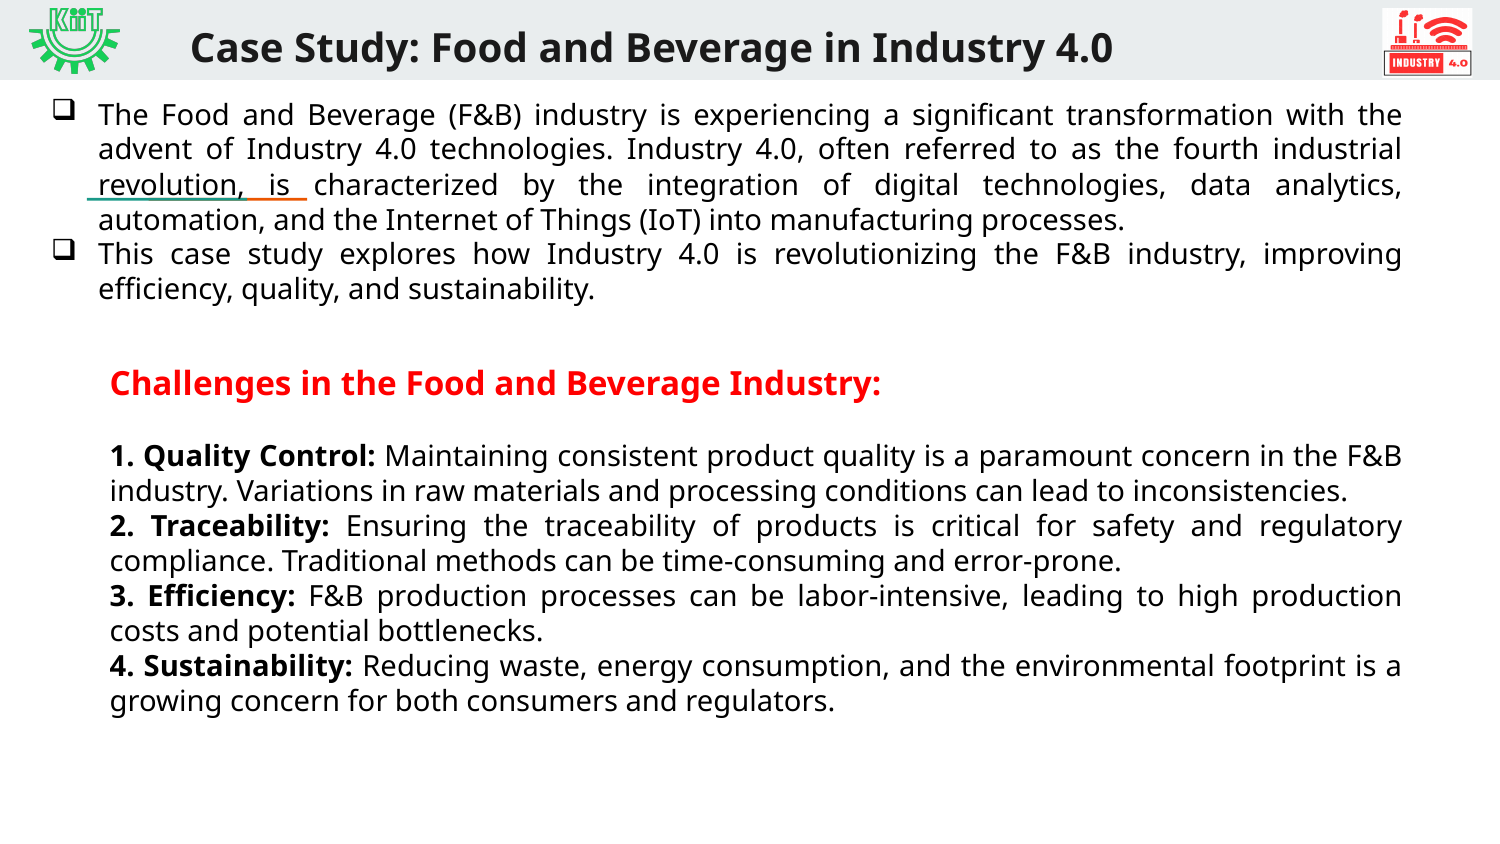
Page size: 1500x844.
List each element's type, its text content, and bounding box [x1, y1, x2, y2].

text_box Challenges in the Food and Beverage Industry: 1. Quality Control: Maintaining consistent product quality is a paramount concern in the F&B industry. Variations in raw materials and processing conditions can lead to inconsistencies. 2. Traceability: Ensuring the traceability of products is critical for safety and regulatory compliance. Traditional methods can be time-consuming and error-prone. 3. Efficiency: F&B production processes can be labor-intensive, leading to high production costs and potential bottlenecks. 4. Sustainability: Reducing waste, energy consumption, and the environmental footprint is a growing concern for both consumers and regulators. [94, 355, 1419, 725]
text_box The Food and Beverage (F&B) industry is experiencing a significant transformation with the advent of Industry 4.0 technologies. Industry 4.0, often referred to as the fourth industrial revolution, is characterized by the integration of digital technologies, data analytics, automation, and the Internet of Things (IoT) into manufacturing processes. This case study explores how Industry 4.0 is revolutionizing the F&B industry, improving efficiency, quality, and sustainability. [36, 88, 1419, 313]
title Case Study: Food and Beverage in Industry 4.0 [0, 0, 1390, 88]
picture [1390, 8, 1473, 78]
